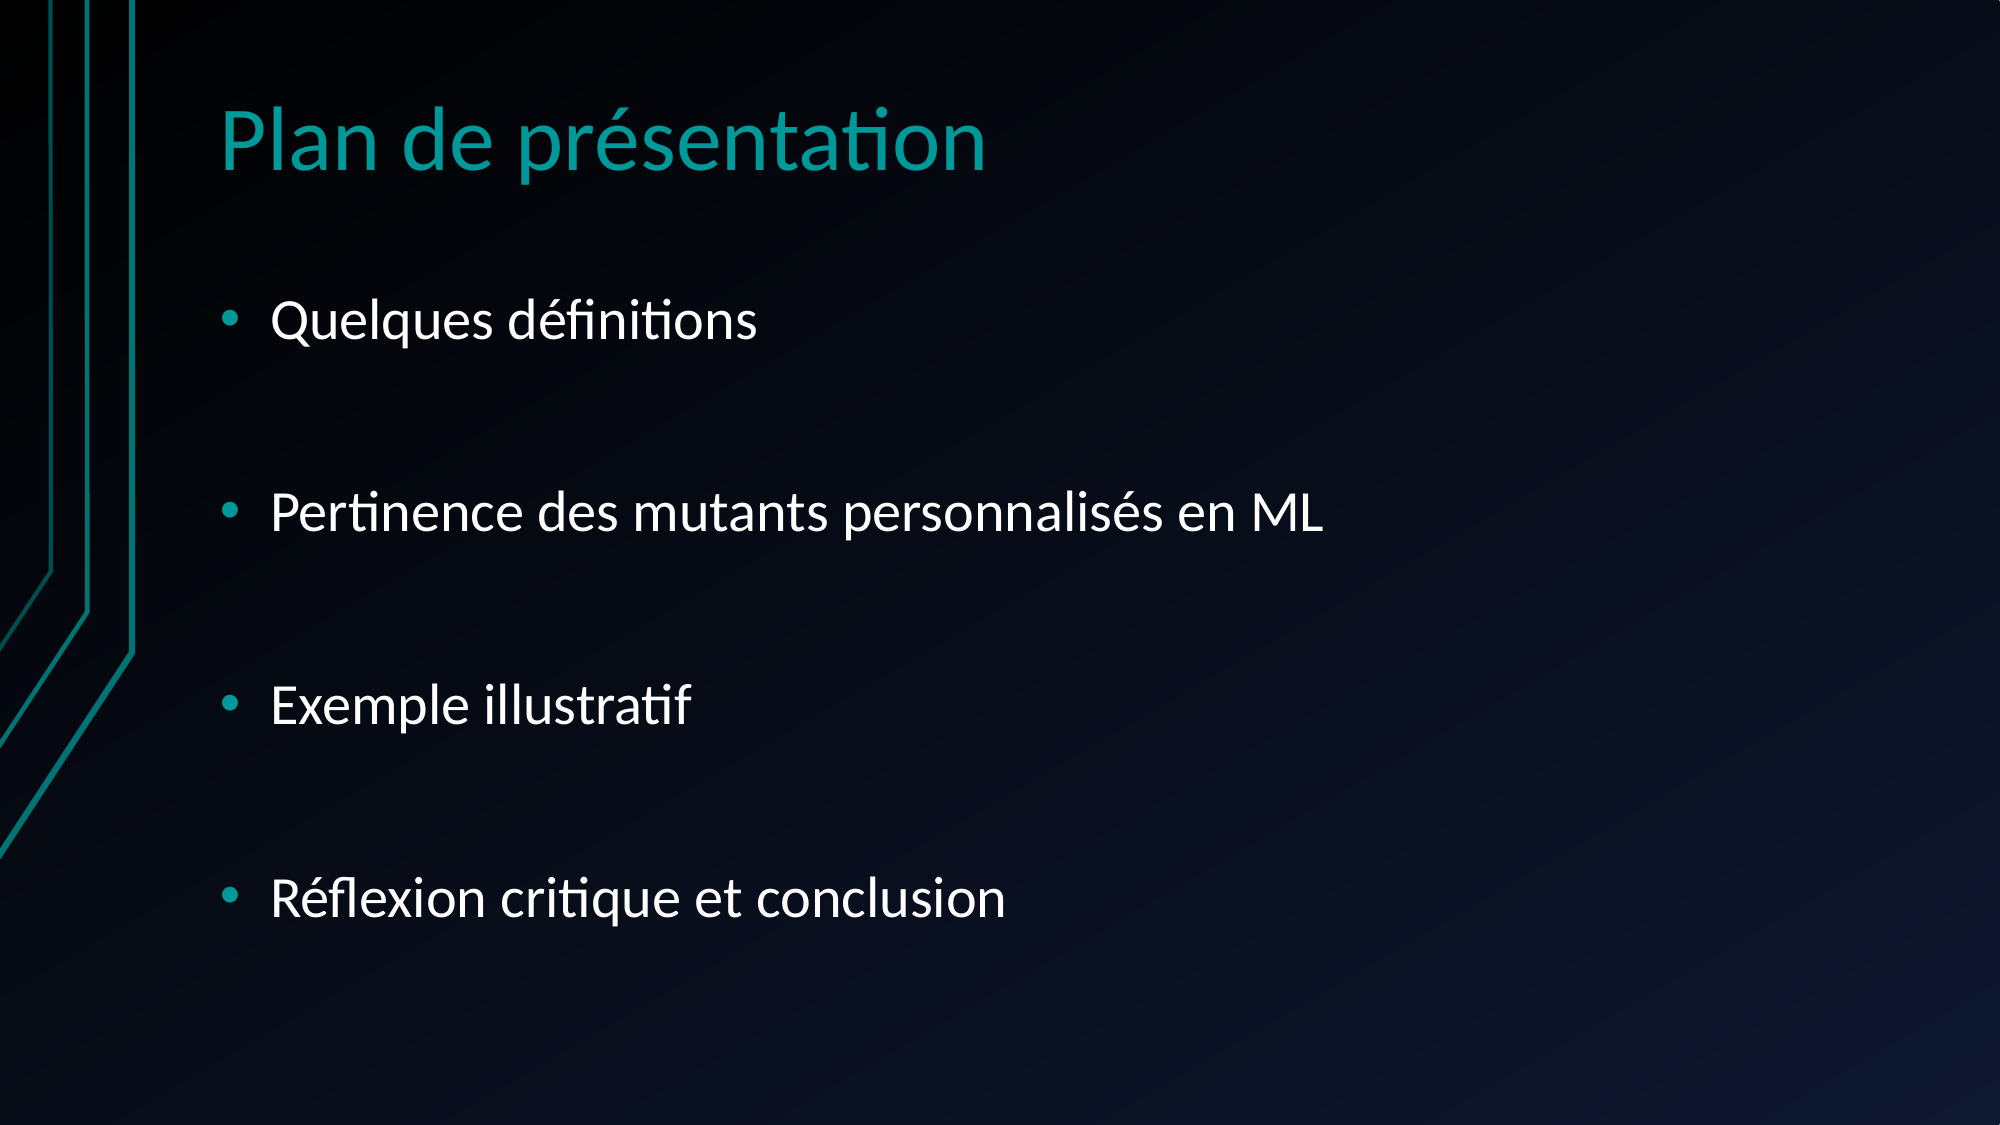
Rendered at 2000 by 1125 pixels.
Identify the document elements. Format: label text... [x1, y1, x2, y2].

title Plan de présentation [199, 0, 1900, 201]
list Quelques définitions Pertinence des mutants personnalisés en ML Exemple illustratif Réflexion critique et conclusion [199, 279, 1900, 1012]
